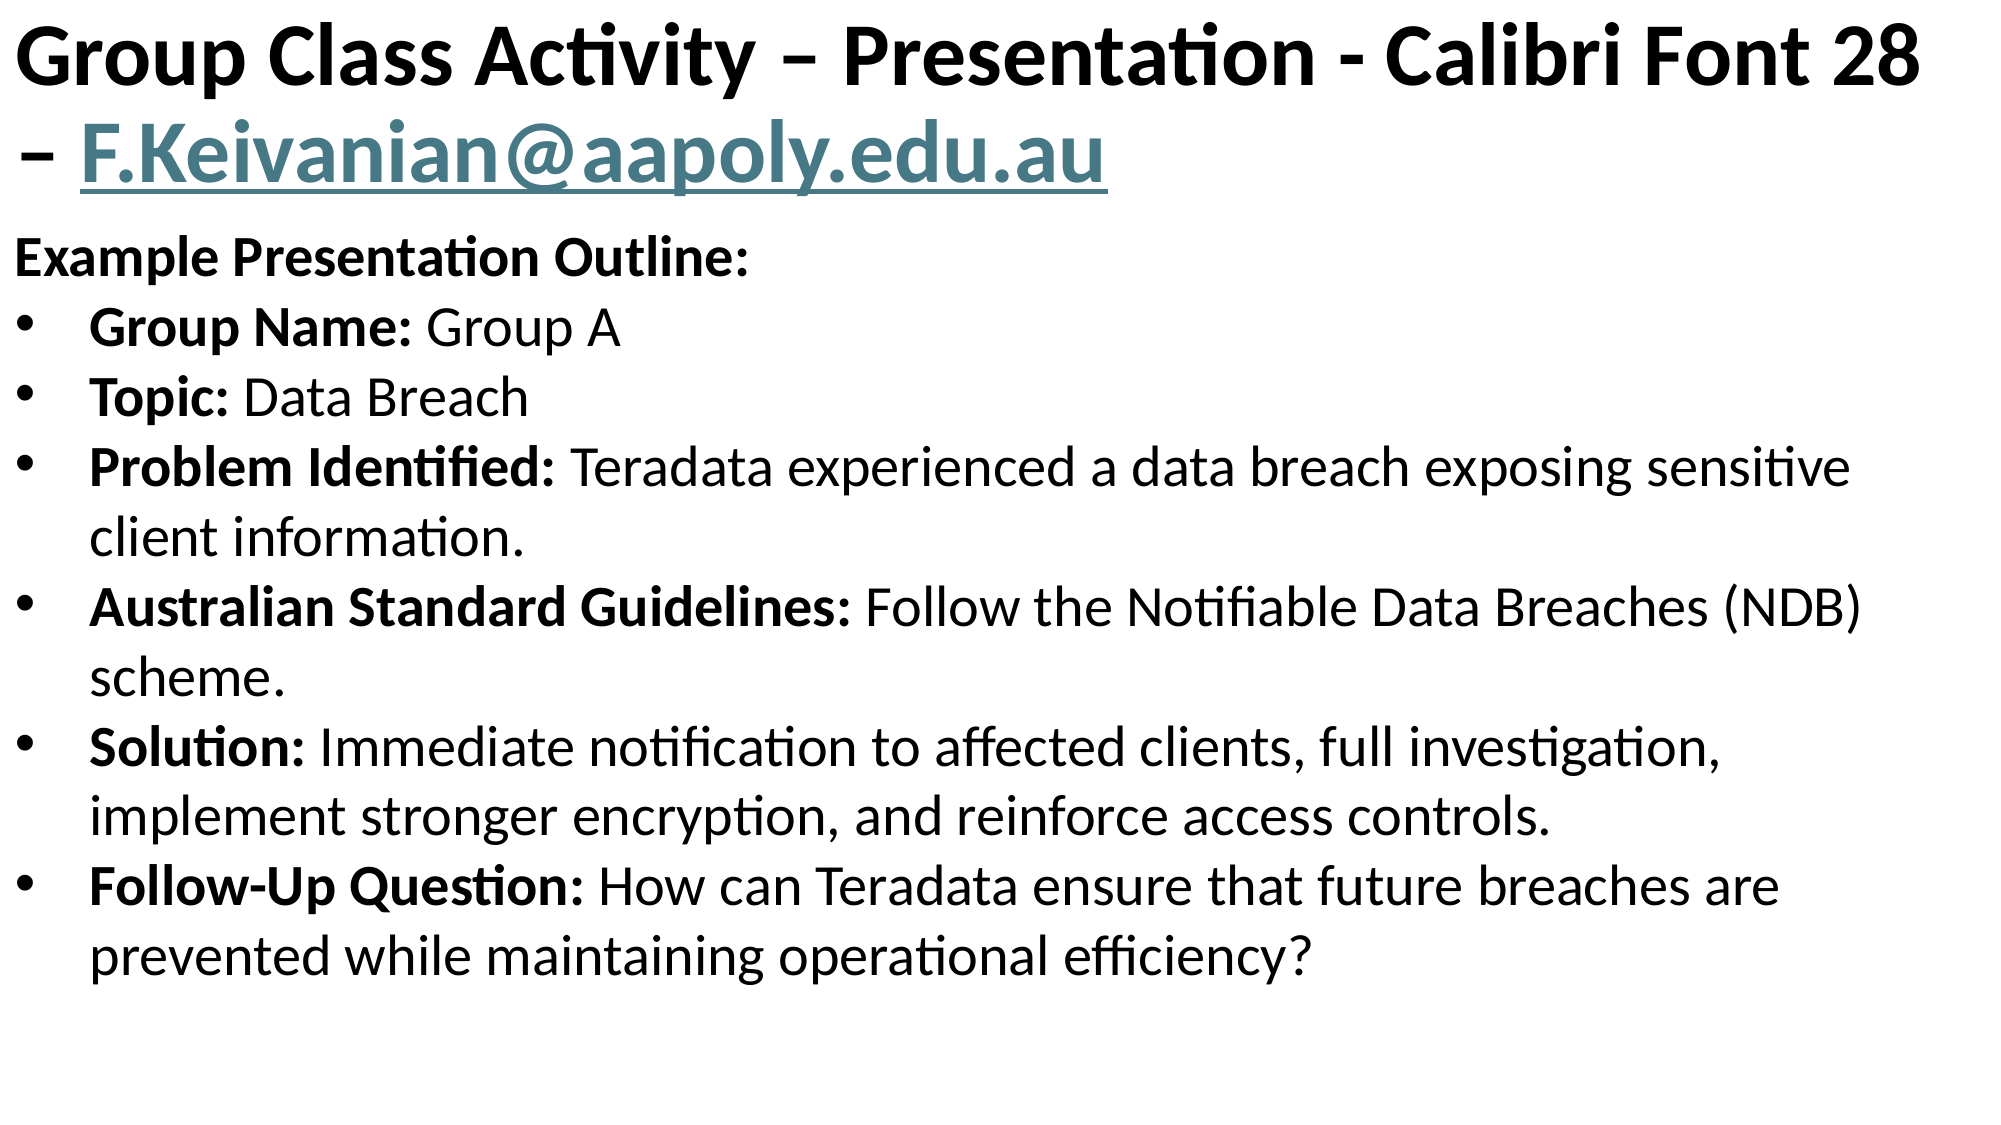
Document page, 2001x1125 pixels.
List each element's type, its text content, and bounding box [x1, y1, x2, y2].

title Group Class Activity – Presentation - Calibri Font 28 – F.Keivanian@aapoly.edu.au [0, 0, 2000, 210]
text_box Example Presentation Outline: Group Name: Group A Topic: Data Breach Problem Identified: Teradata experienced a data breach exposing sensitive client information. Australian Standard Guidelines: Follow the Notifiable Data Breaches (NDB) scheme. Solution: Immediate notification to affected clients, full investigation, implement stronger encryption, and reinforce access controls. Follow-Up Question: How can Teradata ensure that future breaches are prevented while maintaining operational efficiency? [0, 210, 2000, 995]
